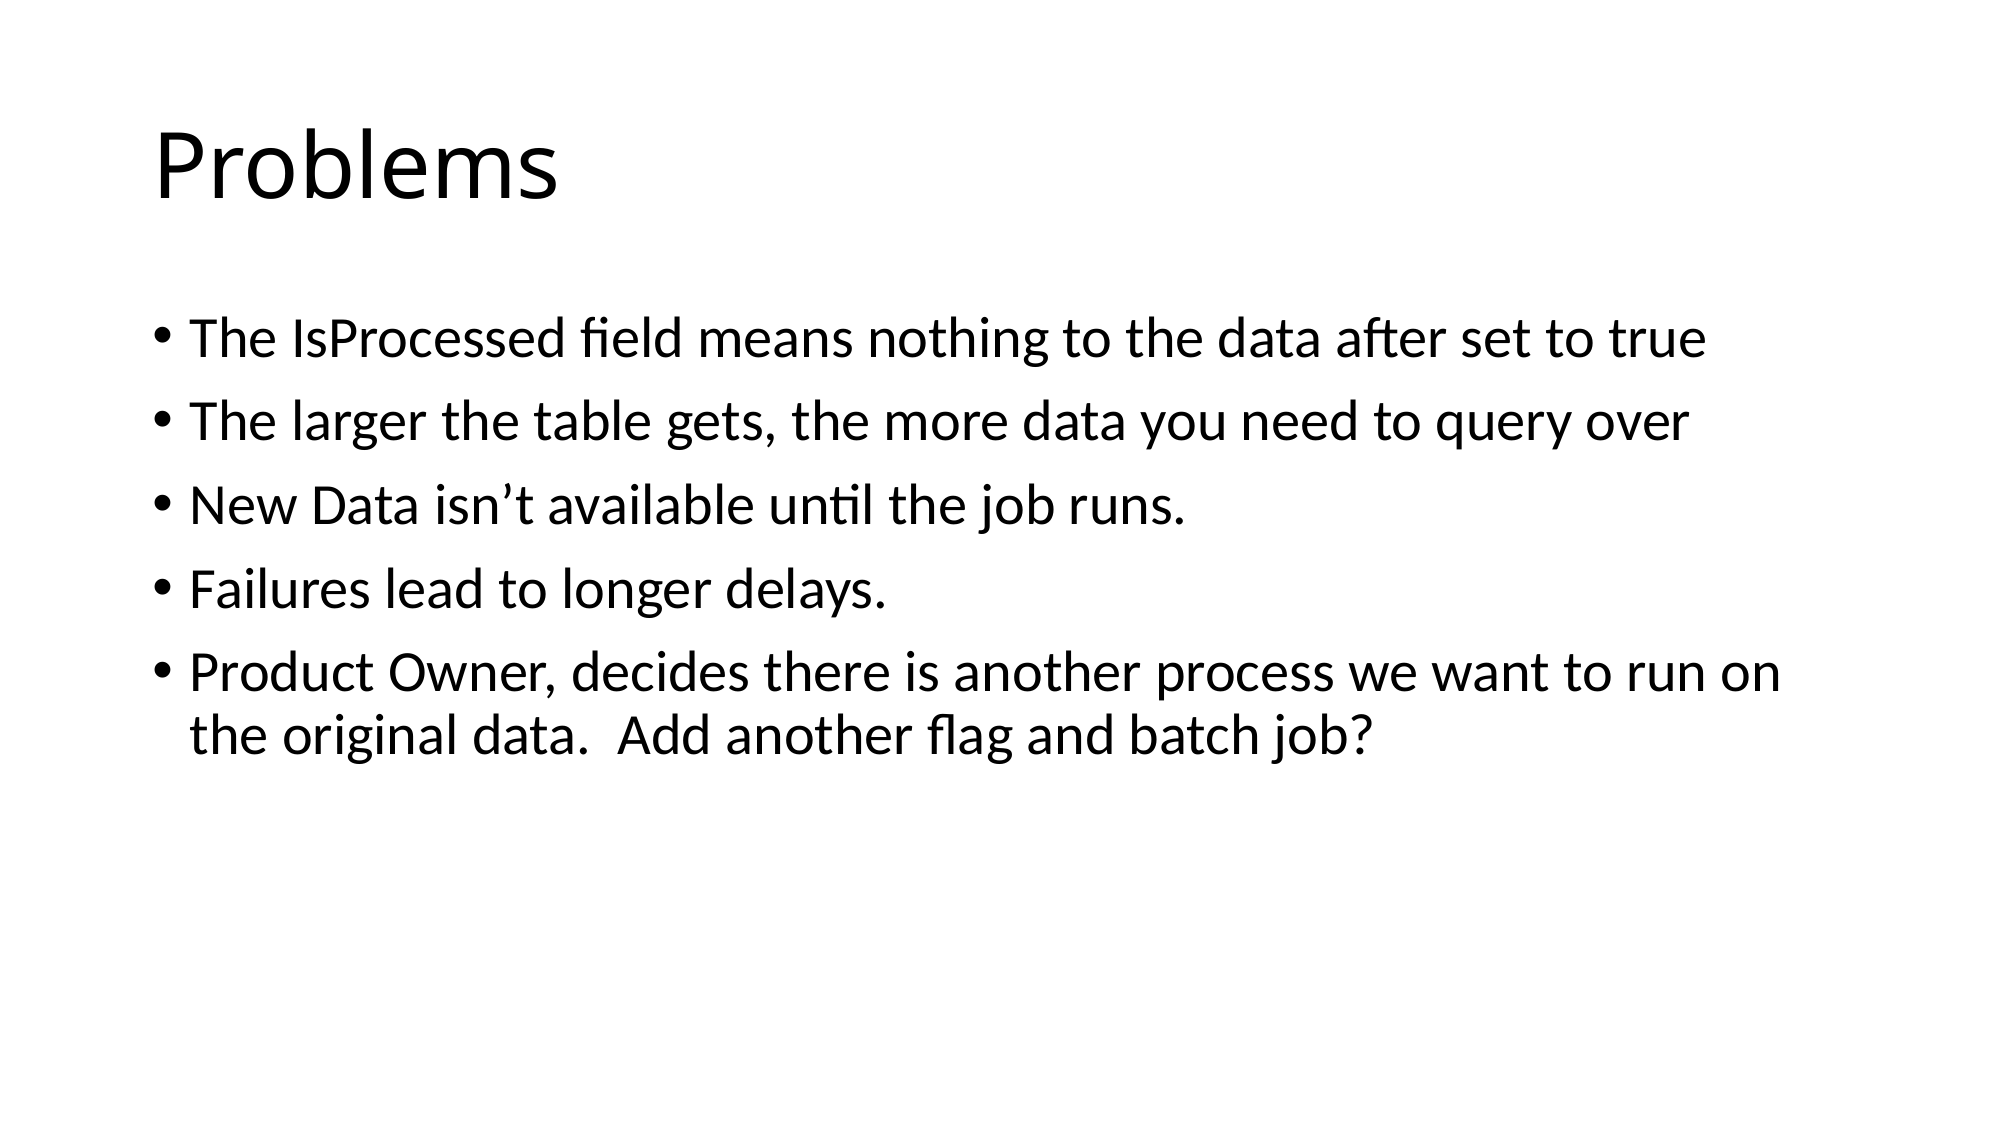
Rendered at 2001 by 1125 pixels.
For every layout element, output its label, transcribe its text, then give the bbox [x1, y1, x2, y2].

title Problems [137, 59, 1863, 278]
list The IsProcessed field means nothing to the data after set to true The larger the table gets, the more data you need to query over New Data isn’t available until the job runs. Failures lead to longer delays. Product Owner, decides there is another process we want to run on the original data. Add another flag and batch job? [137, 299, 1863, 1014]
